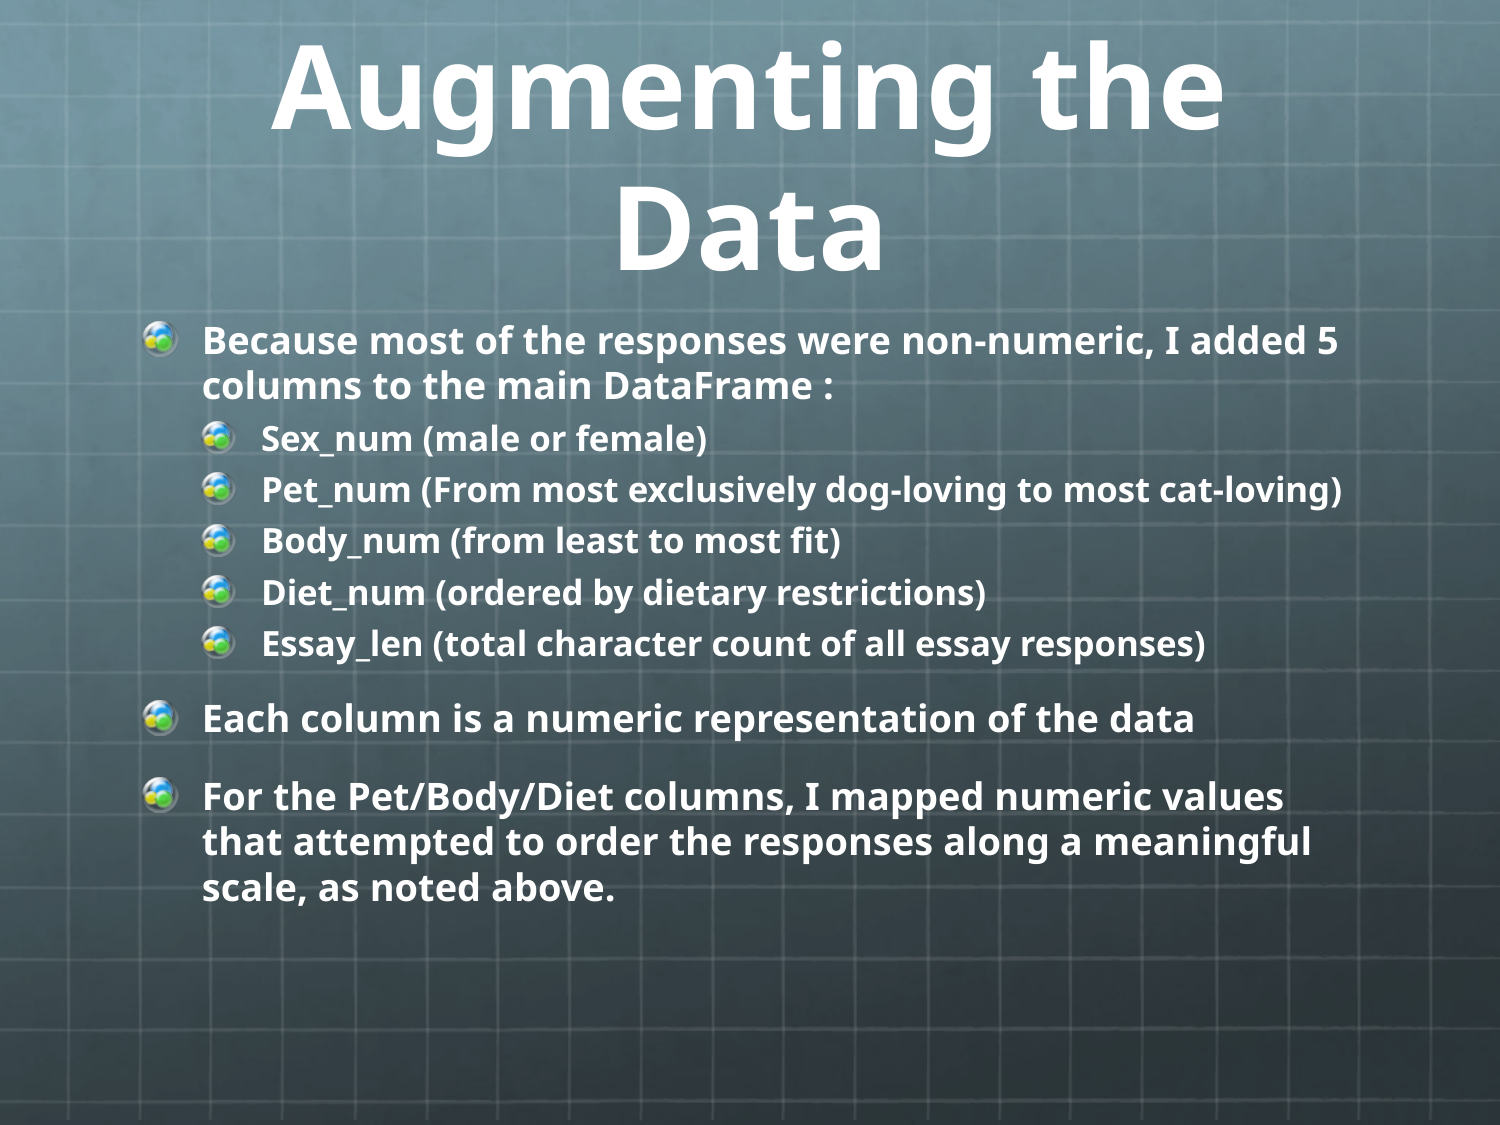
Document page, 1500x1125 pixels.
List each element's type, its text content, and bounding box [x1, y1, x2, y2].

list Because most of the responses were non-numeric, I added 5 columns to the main DataFrame : Sex_num (male or female) Pet_num (From most exclusively dog-loving to most cat-loving) Body_num (from least to most fit) Diet_num (ordered by dietary restrictions) Essay_len (total character count of all essay responses) Each column is a numeric representation of the data For the Pet/Body/Diet columns, I mapped numeric values that attempted to order the responses along a meaningful scale, as noted above. [127, 308, 1372, 958]
title Augmenting the Data [127, 17, 1372, 289]
picture [0, 0, 1500, 1125]
